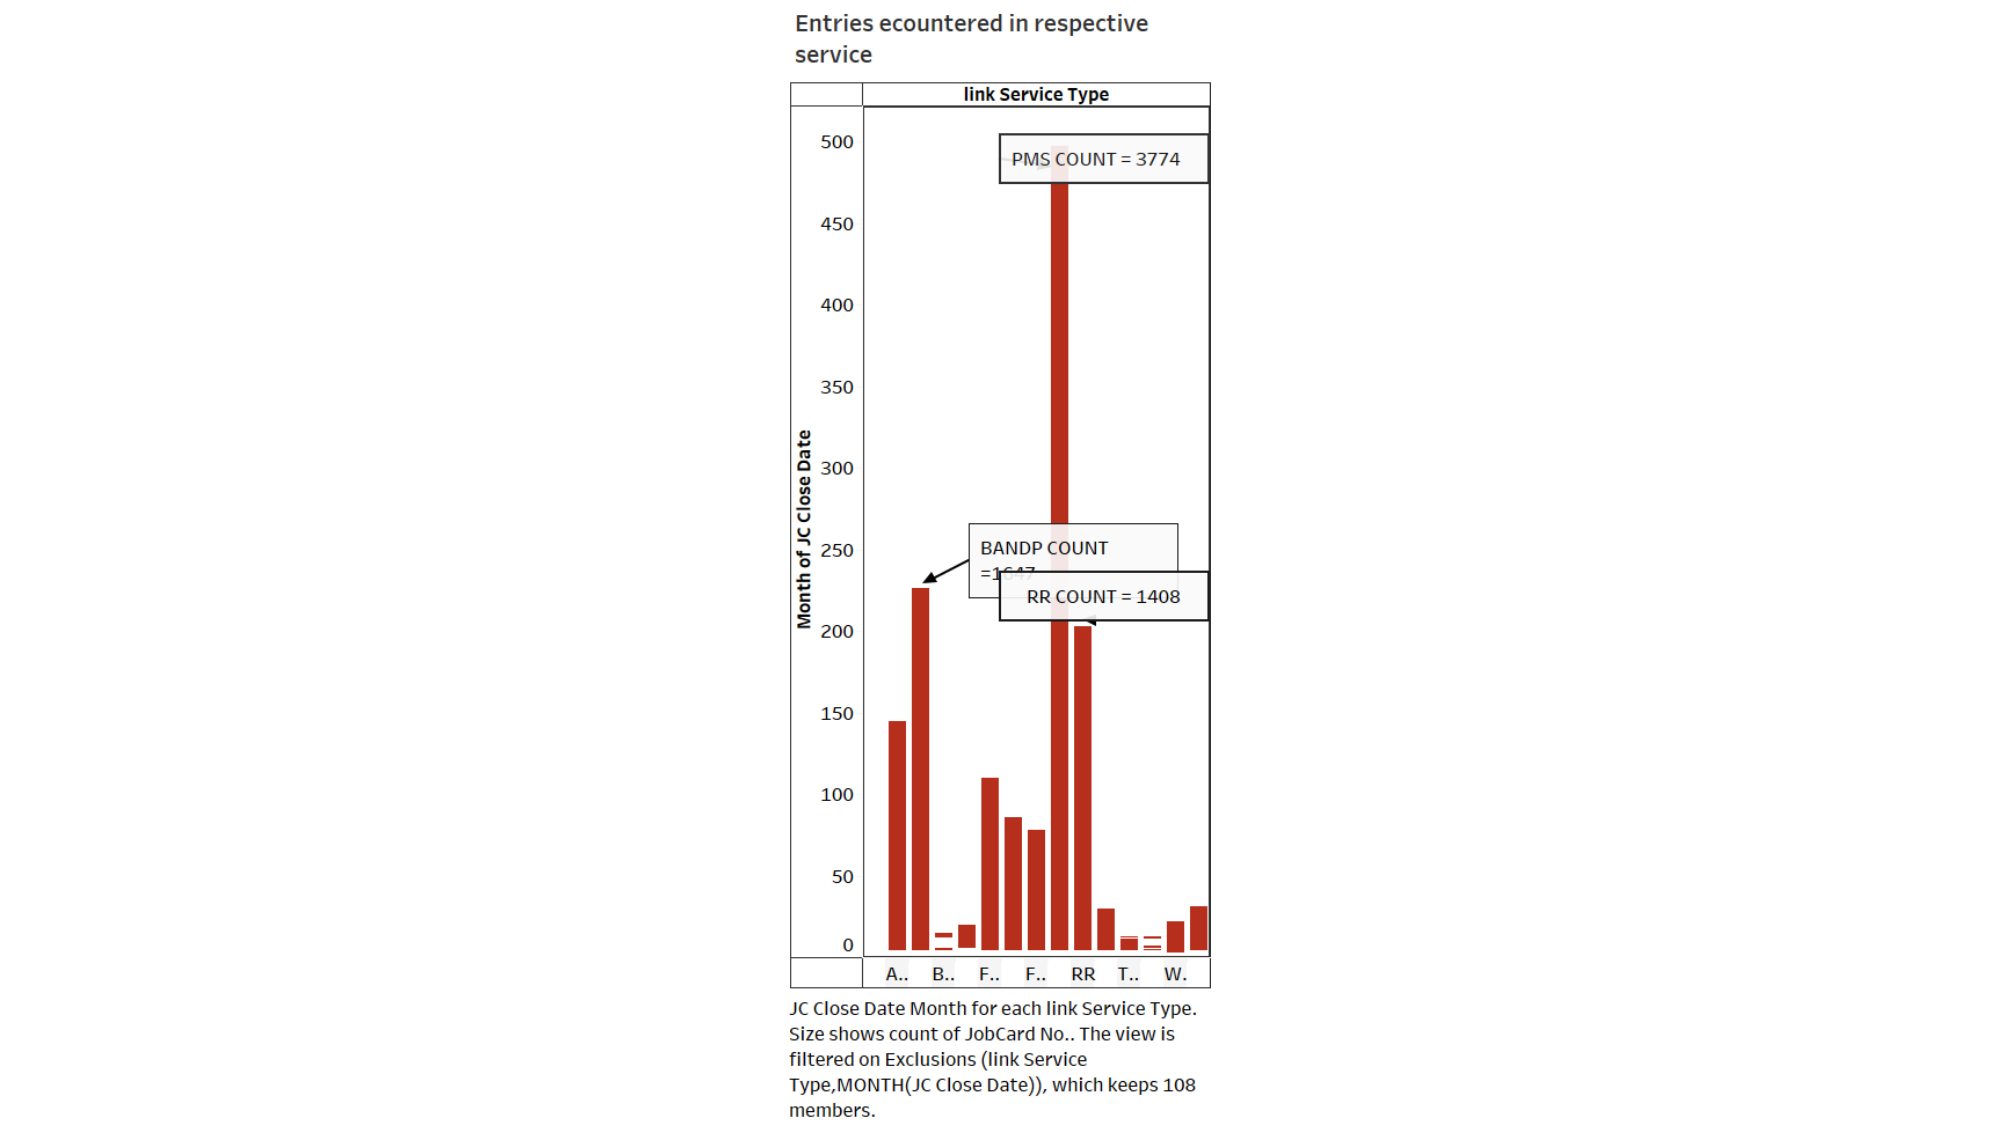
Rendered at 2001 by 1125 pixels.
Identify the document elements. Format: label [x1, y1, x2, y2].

picture [789, 0, 1211, 1125]
